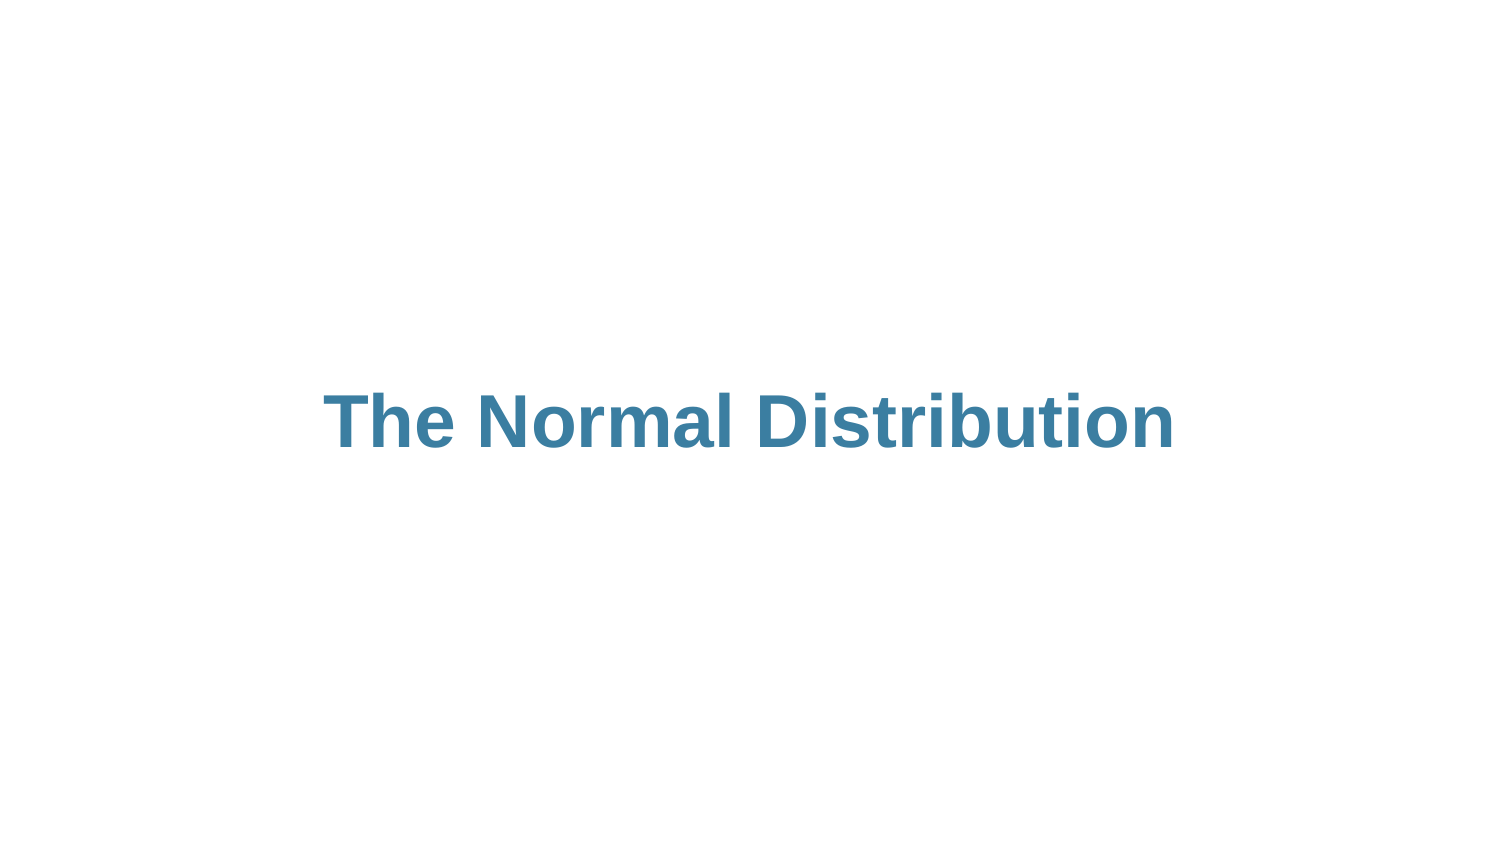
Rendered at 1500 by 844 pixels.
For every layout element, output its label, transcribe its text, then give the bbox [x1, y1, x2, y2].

title The Normal Distribution [200, 366, 1300, 478]
